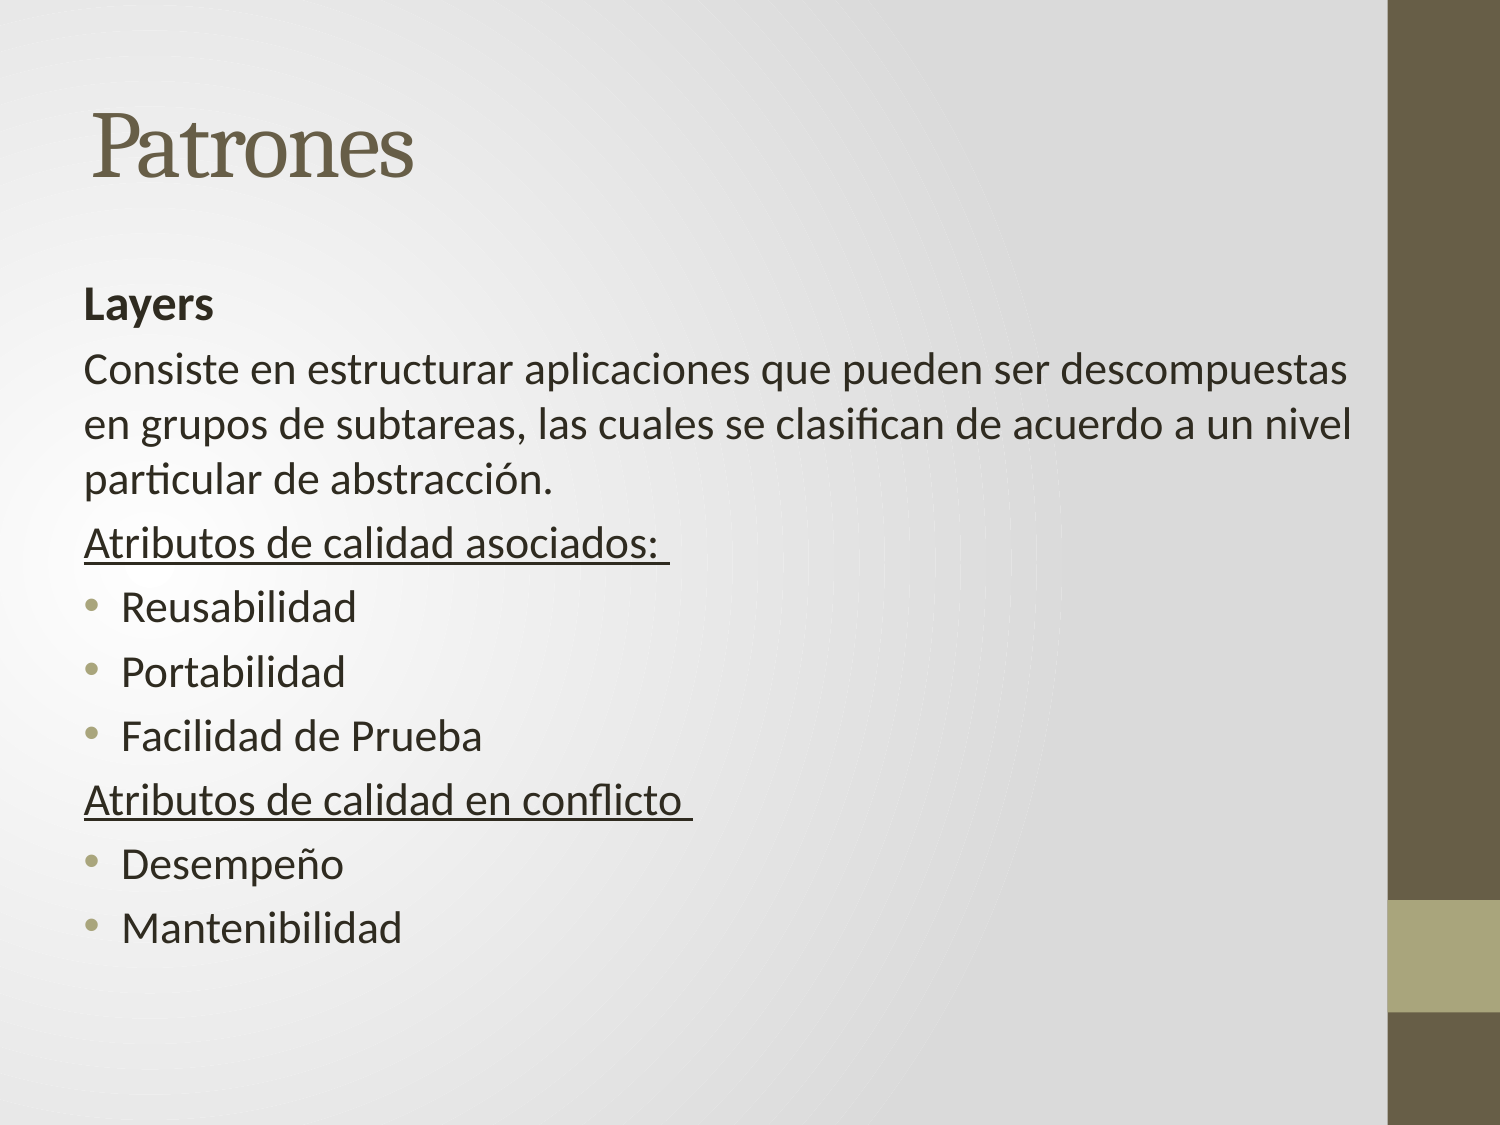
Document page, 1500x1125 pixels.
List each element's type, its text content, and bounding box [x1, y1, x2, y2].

title Patrones [75, 45, 1325, 233]
list Layers Consiste en estructurar aplicaciones que pueden ser descompuestas en grupos de subtareas, las cuales se clasifican de acuerdo a un nivel particular de abstracción. Atributos de calidad asociados: Reusabilidad Portabilidad Facilidad de Prueba Atributos de calidad en conflicto Desempeño Mantenibilidad [50, 262, 1375, 1050]
